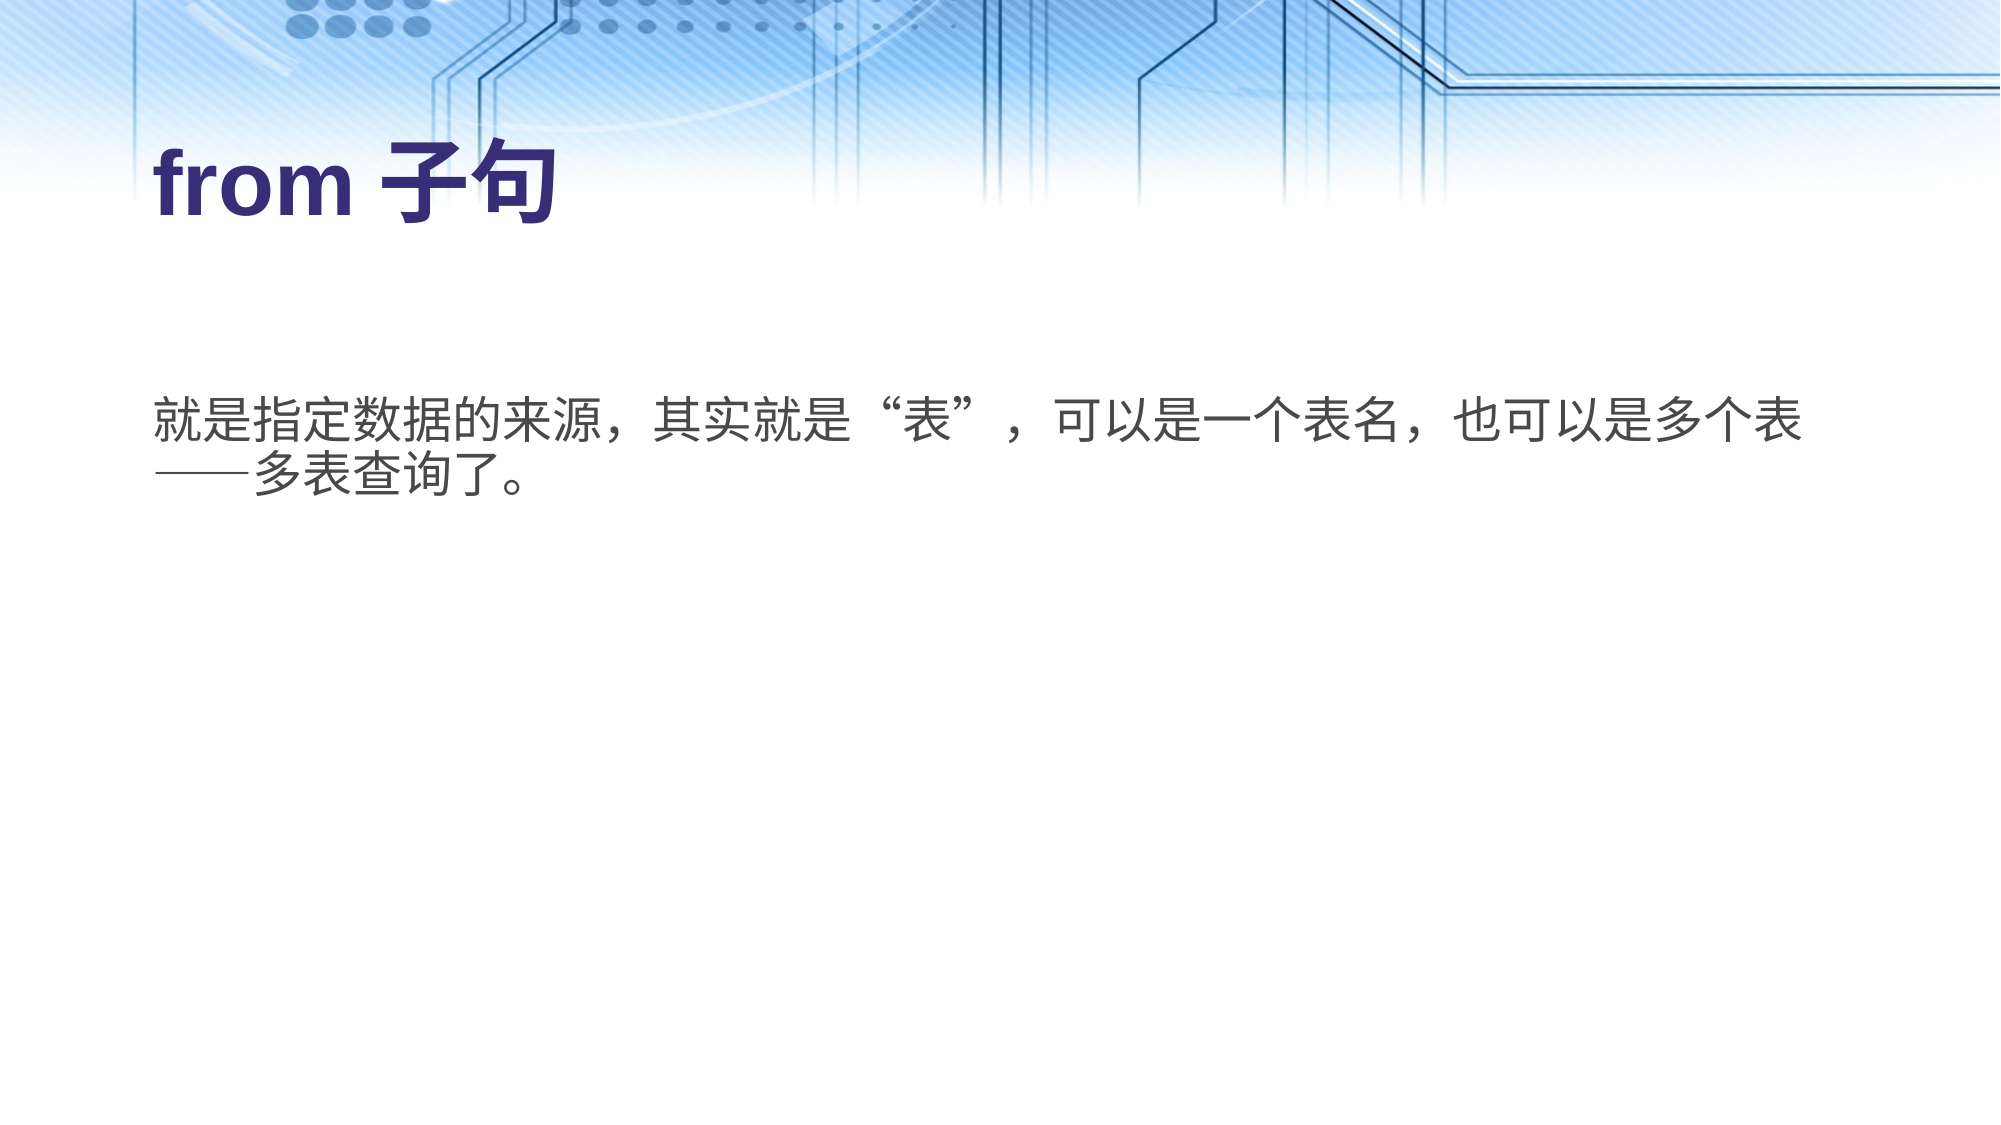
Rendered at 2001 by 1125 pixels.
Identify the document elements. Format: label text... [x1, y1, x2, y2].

title from子句 [137, 93, 1863, 278]
picture [0, 0, 2000, 454]
list 就是指定数据的来源，其实就是“表”，可以是一个表名，也可以是多个表——多表查询了。 [137, 306, 1863, 1015]
